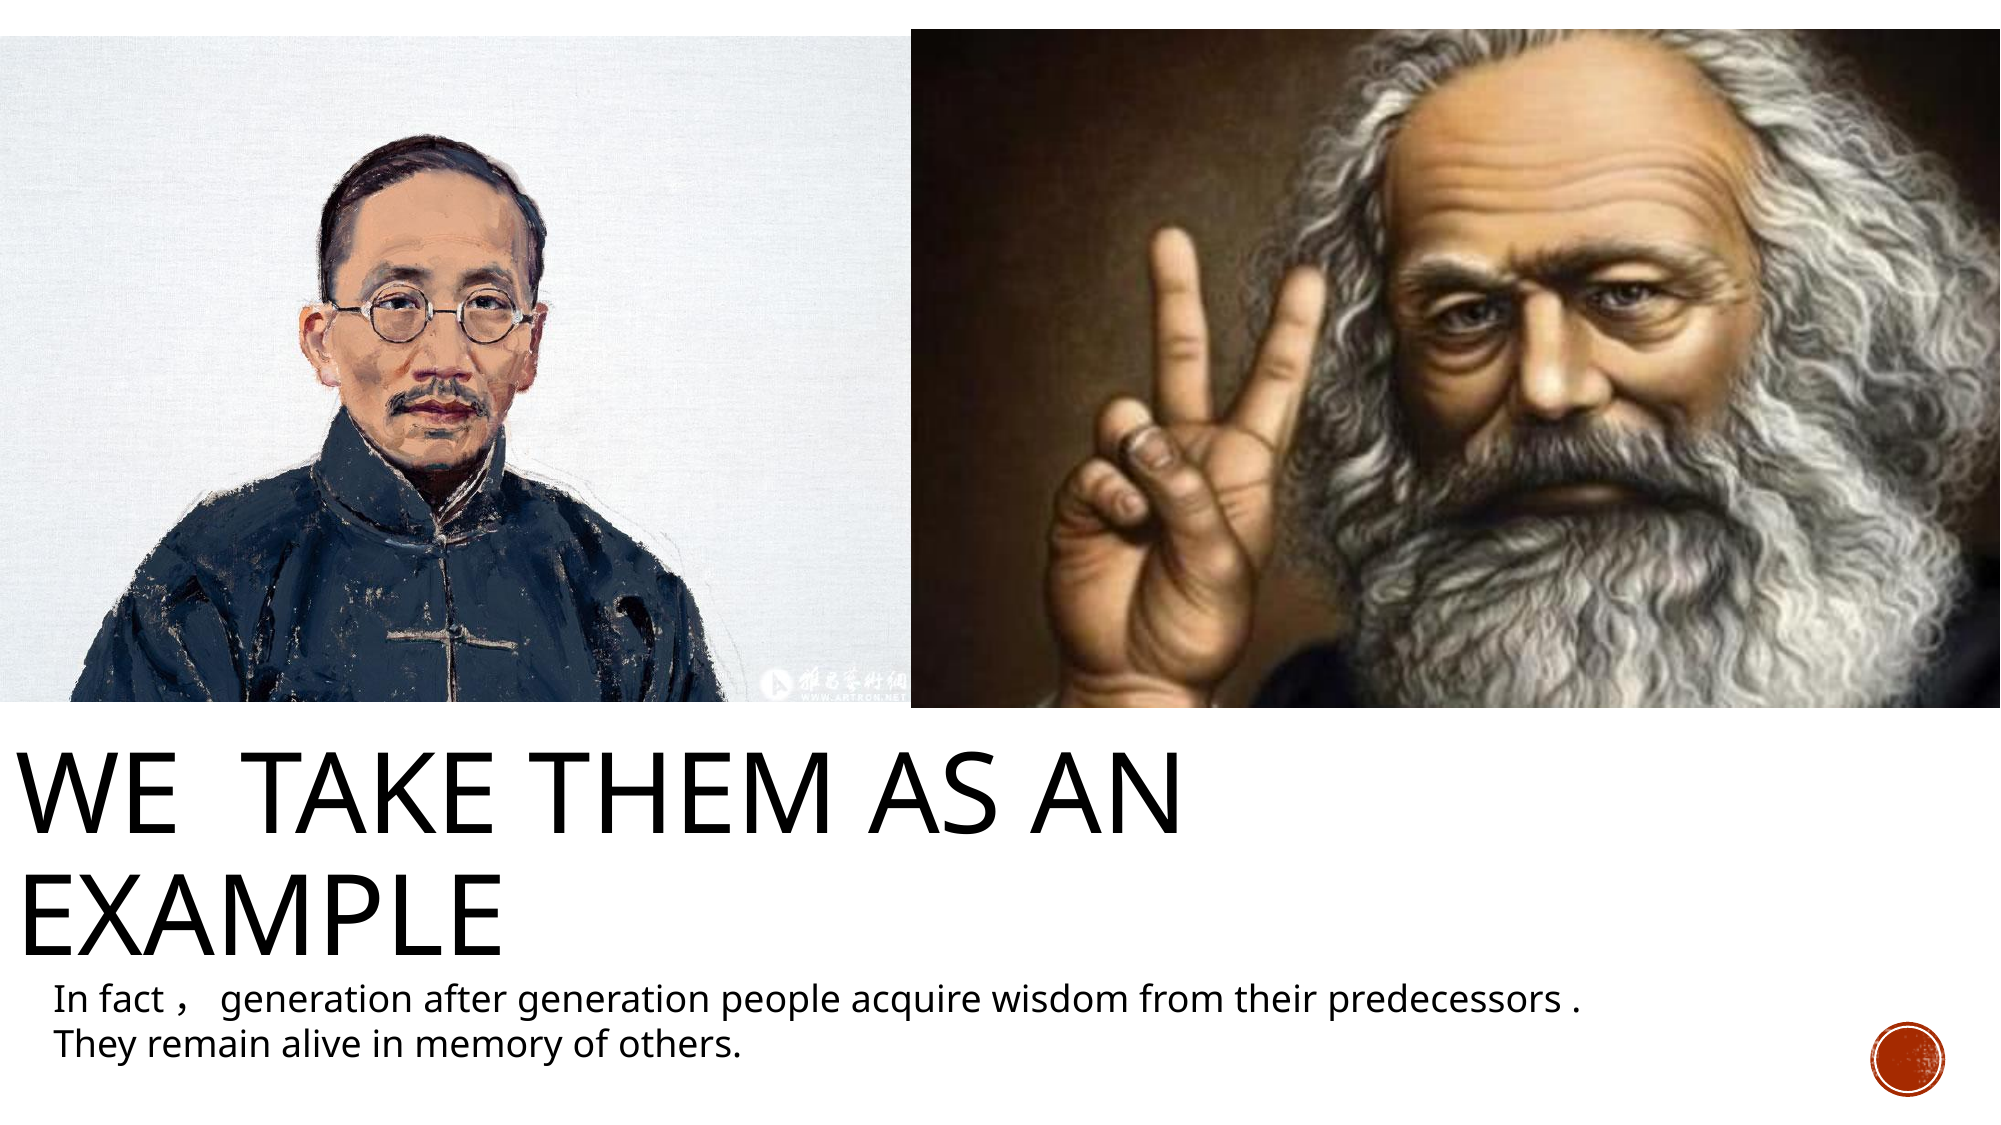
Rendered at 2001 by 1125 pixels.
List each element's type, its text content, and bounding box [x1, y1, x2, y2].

picture [911, 29, 2000, 708]
title We take them as an example [0, 726, 1650, 991]
text_box In fact，generation after generation people acquire wisdom from their predecessors . They remain alive in memory of others. [38, 967, 1726, 1073]
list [3, 39, 910, 699]
